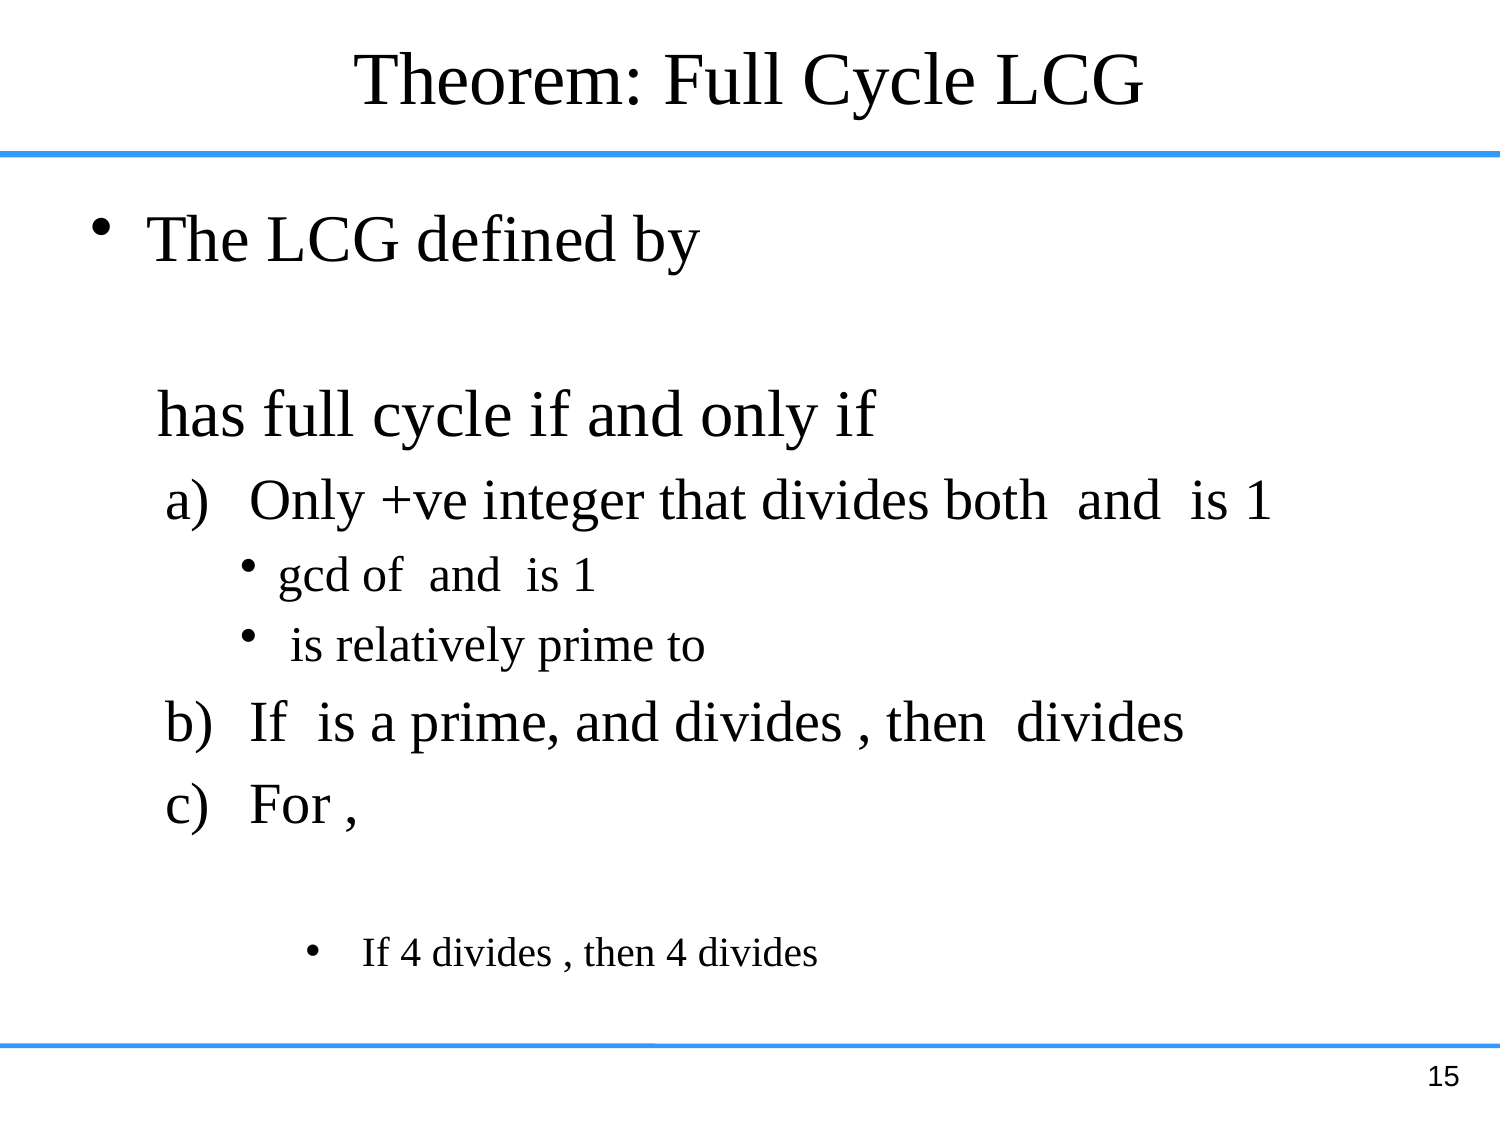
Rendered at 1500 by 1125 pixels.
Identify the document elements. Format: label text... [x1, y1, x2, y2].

title Theorem: Full Cycle LCG [74, 24, 1426, 126]
slide_number 15 [1374, 1049, 1476, 1109]
